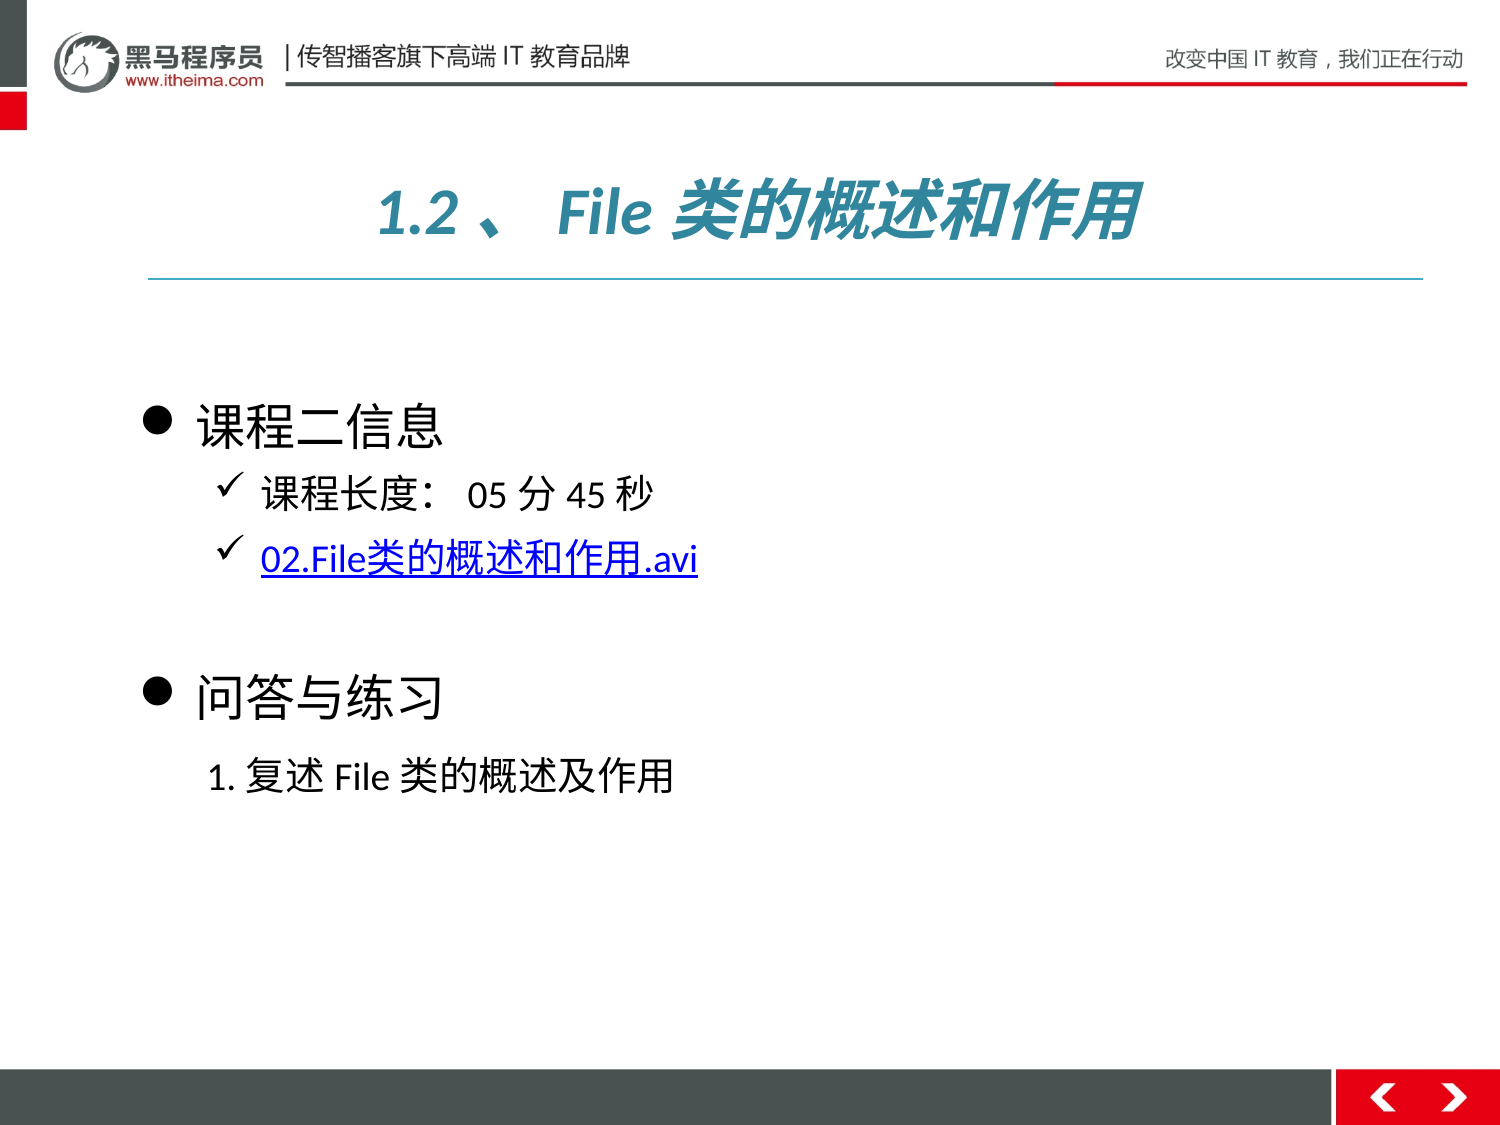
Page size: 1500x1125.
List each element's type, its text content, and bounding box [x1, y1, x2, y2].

title 1.2、File类的概述和作用 [123, 160, 1387, 315]
text_box 课程二信息 课程长度：05分45秒 02.File类的概述和作用.avi 问答与练习 1.复述File类的概述及作用 [123, 315, 1387, 1024]
picture [0, 0, 1500, 1125]
